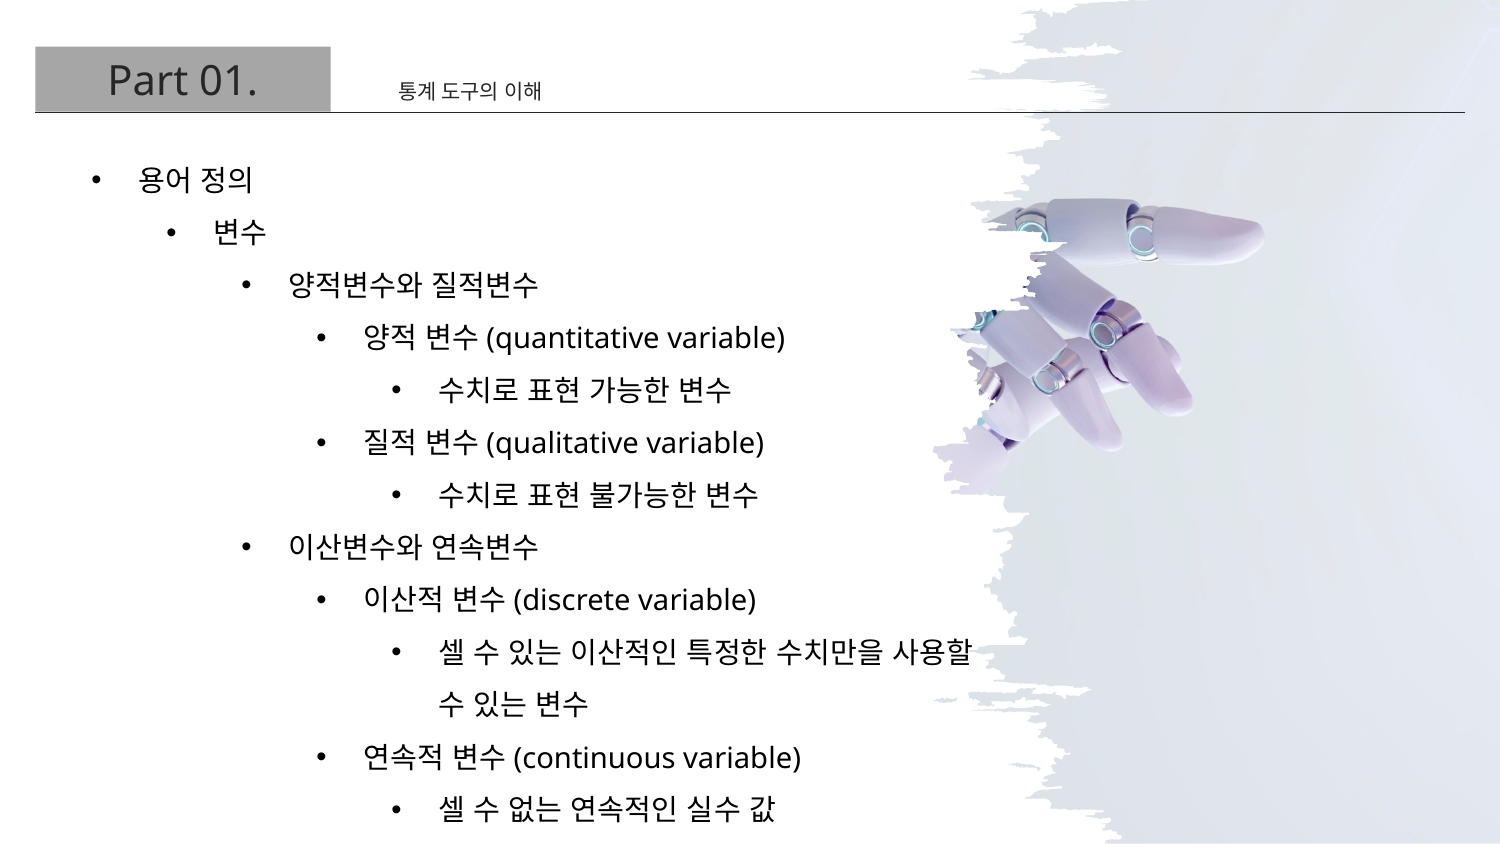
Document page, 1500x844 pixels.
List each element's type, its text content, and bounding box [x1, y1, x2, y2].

picture [855, 0, 1500, 844]
text_box Part 01. [35, 46, 331, 111]
text_box 용어 정의 변수 양적변수와 질적변수 양적 변수(quantitative variable) 수치로 표현 가능한 변수 질적 변수(qualitative variable) 수치로 표현 불가능한 변수 이산변수와 연속변수 이산적 변수(discrete variable) 셀 수 있는 이산적인 특정한 수치만을 사용할 수 있는 변수 연속적 변수(continuous variable) 셀 수 없는 연속적인 실수 값 [76, 137, 850, 834]
text_box 통계 도구의 이해 [316, 71, 625, 111]
